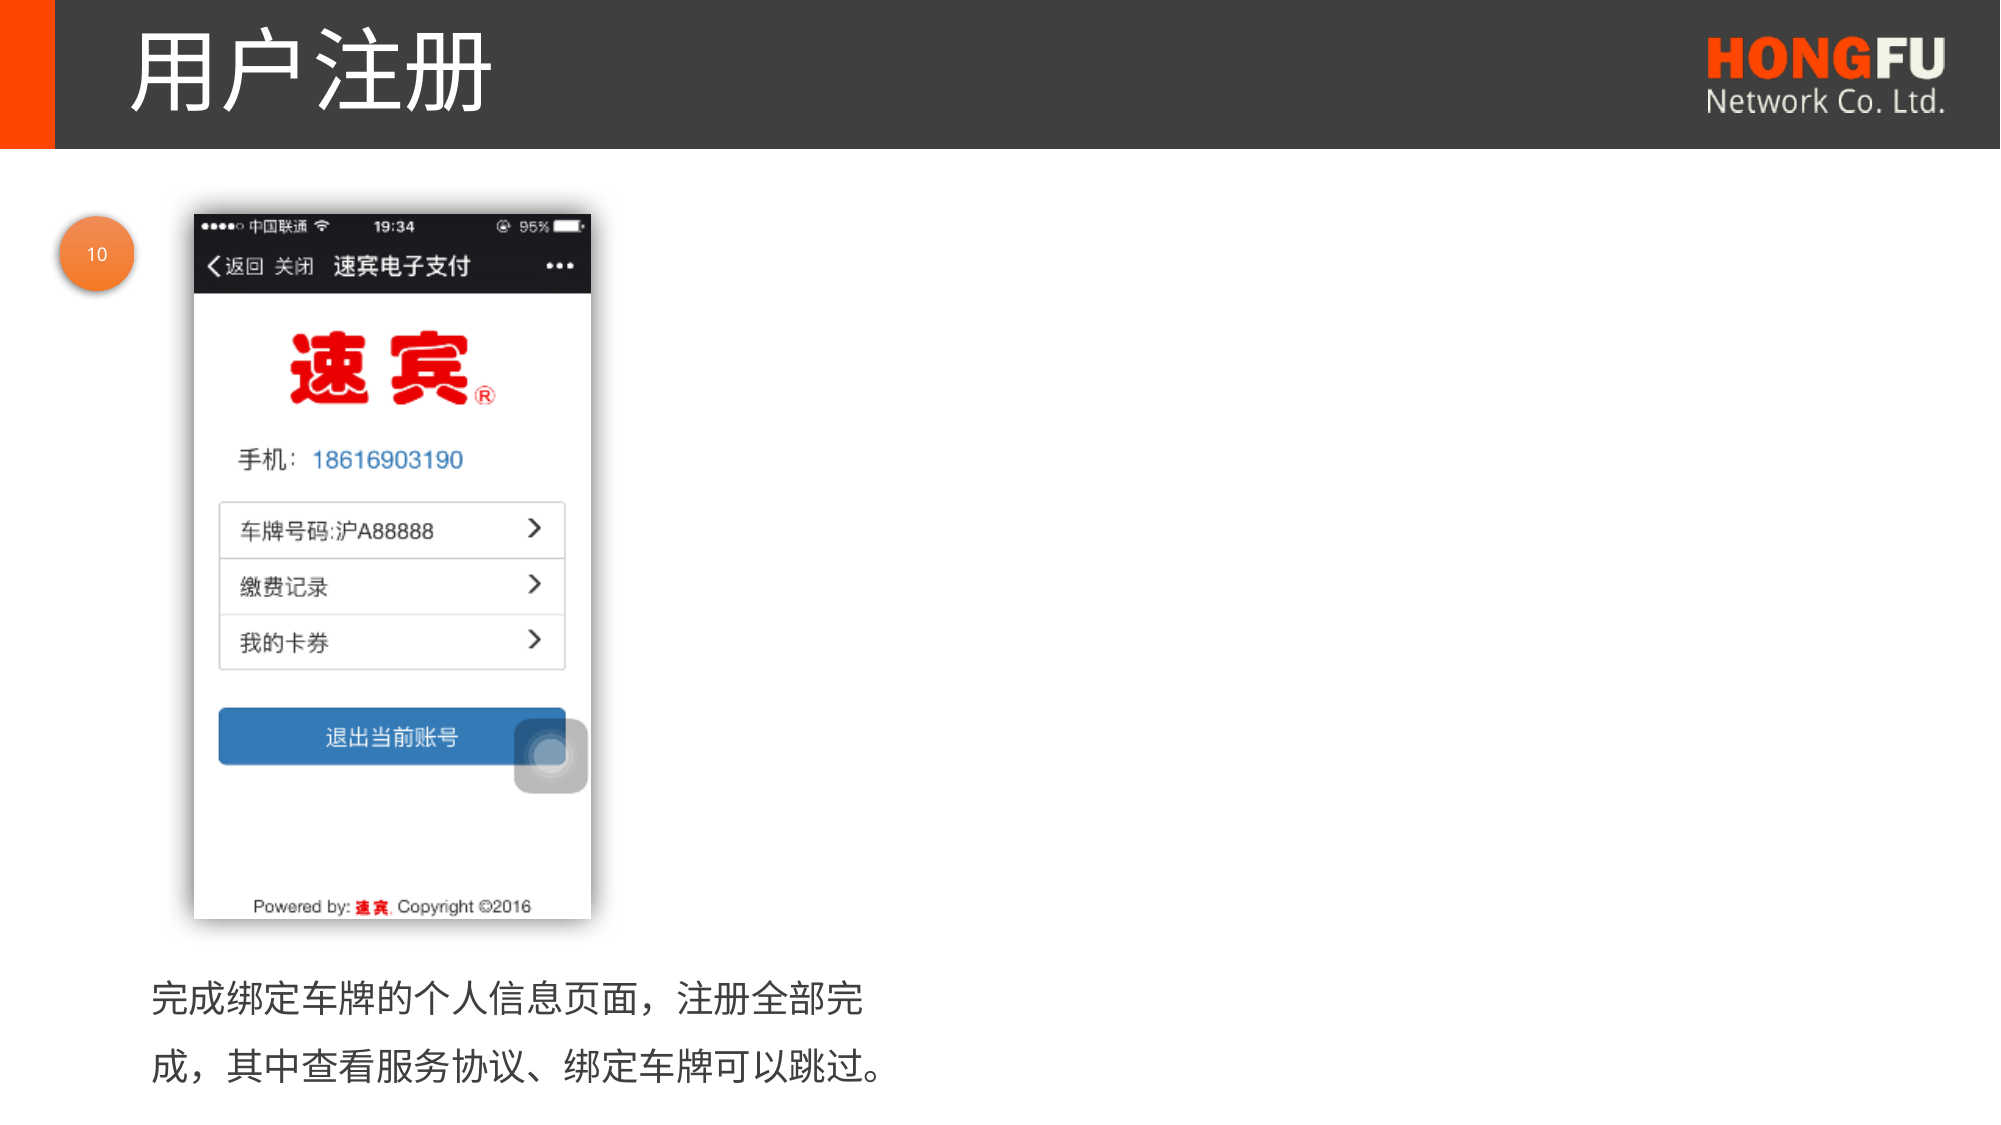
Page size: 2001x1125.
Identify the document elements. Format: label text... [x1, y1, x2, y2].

picture [194, 214, 591, 919]
text_box 10 [59, 216, 135, 291]
picture [1886, 36, 1945, 113]
text_box 完成绑定车牌的个人信息页面，注册全部完成，其中查看服务协议、绑定车牌可以跳过。 [136, 945, 907, 1096]
title 用户注册 [114, 0, 1886, 149]
